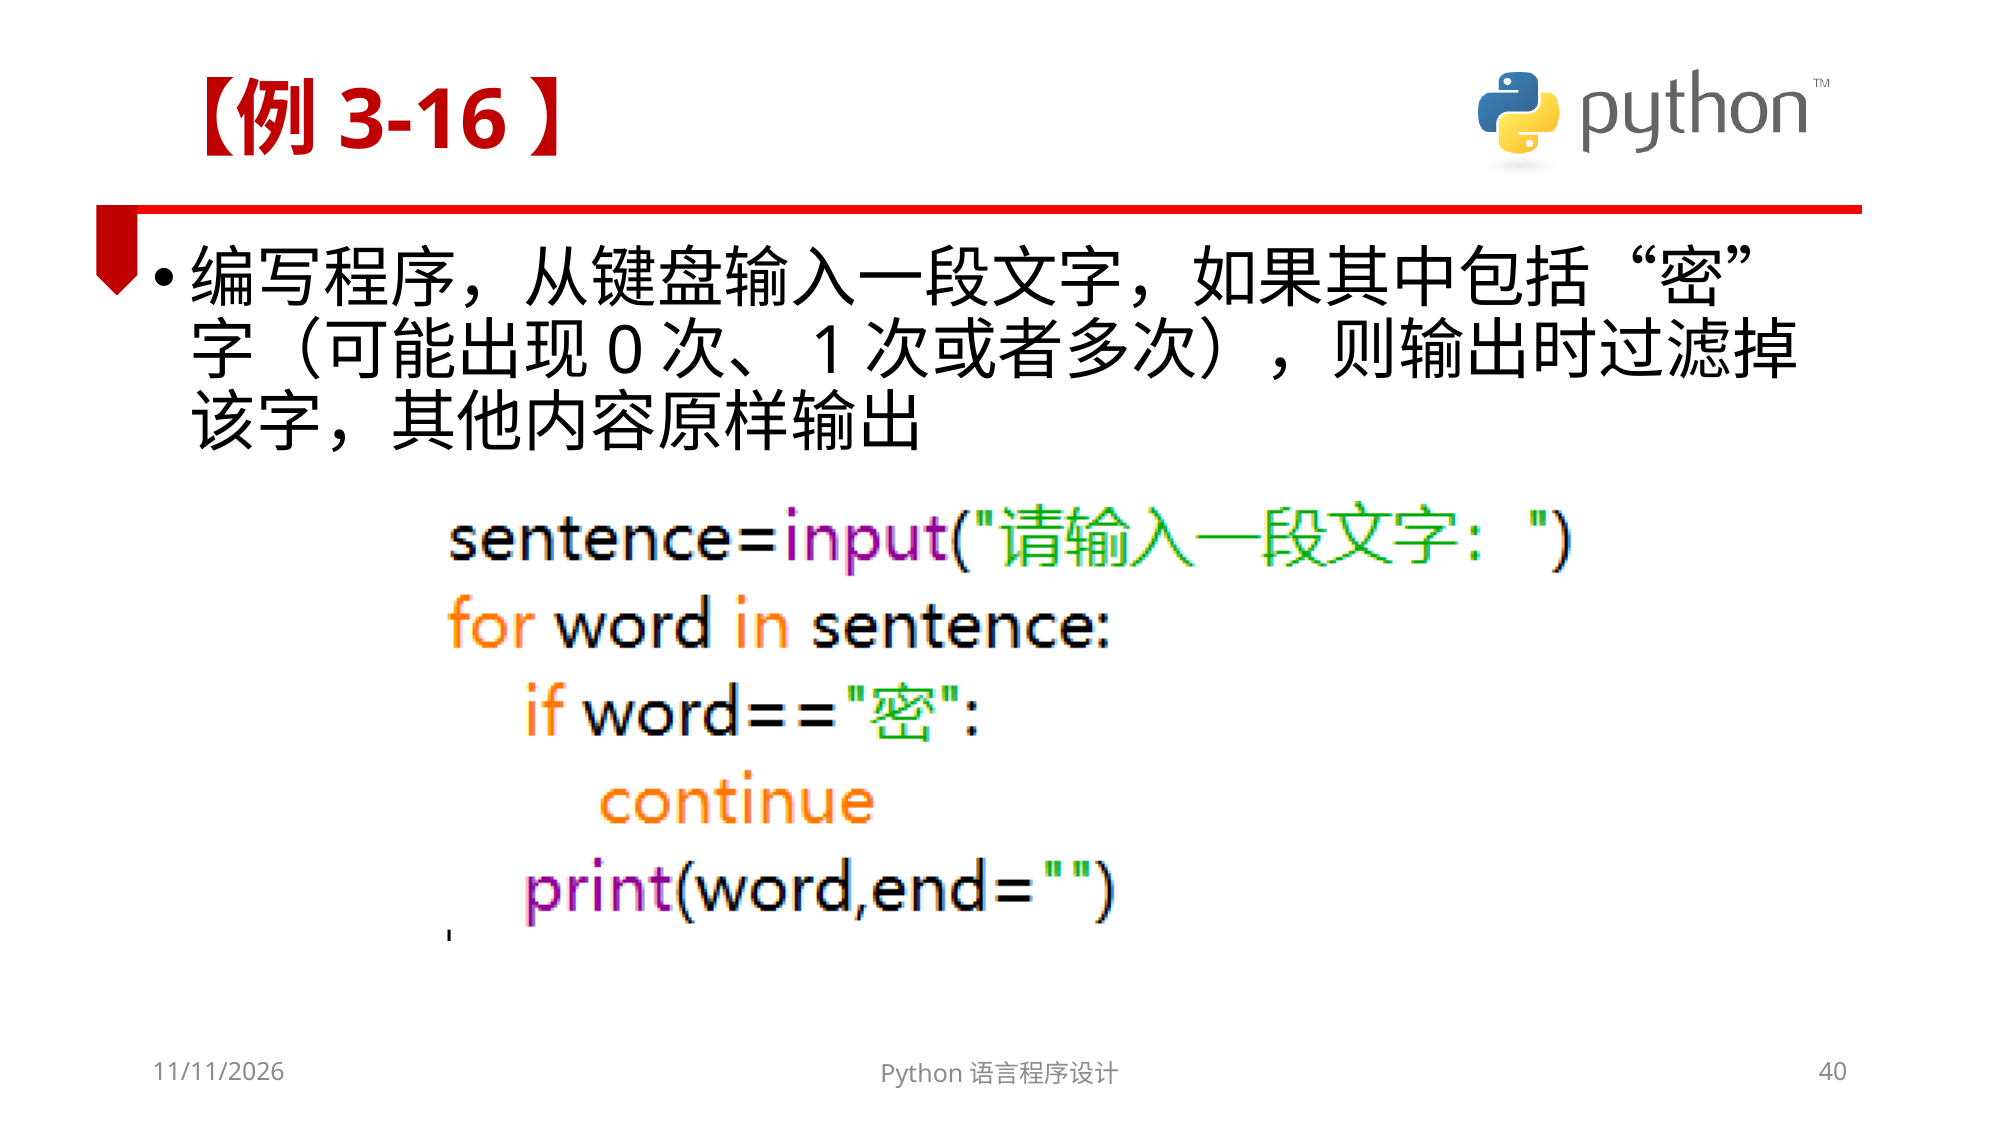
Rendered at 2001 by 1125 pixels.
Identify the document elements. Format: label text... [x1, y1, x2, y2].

slide_number 40 [1412, 1042, 1863, 1103]
list 编写程序，从键盘输入一段文字，如果其中包括“密”字（可能出现0次、1次或者多次），则输出时过滤掉该字，其他内容原样输出 [137, 236, 1863, 1014]
title 【例3-16】 [137, 53, 1436, 191]
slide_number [137, 1042, 588, 1103]
picture [1419, 47, 1863, 197]
picture [440, 501, 1579, 941]
footer Python语言程序设计 [662, 1042, 1338, 1103]
